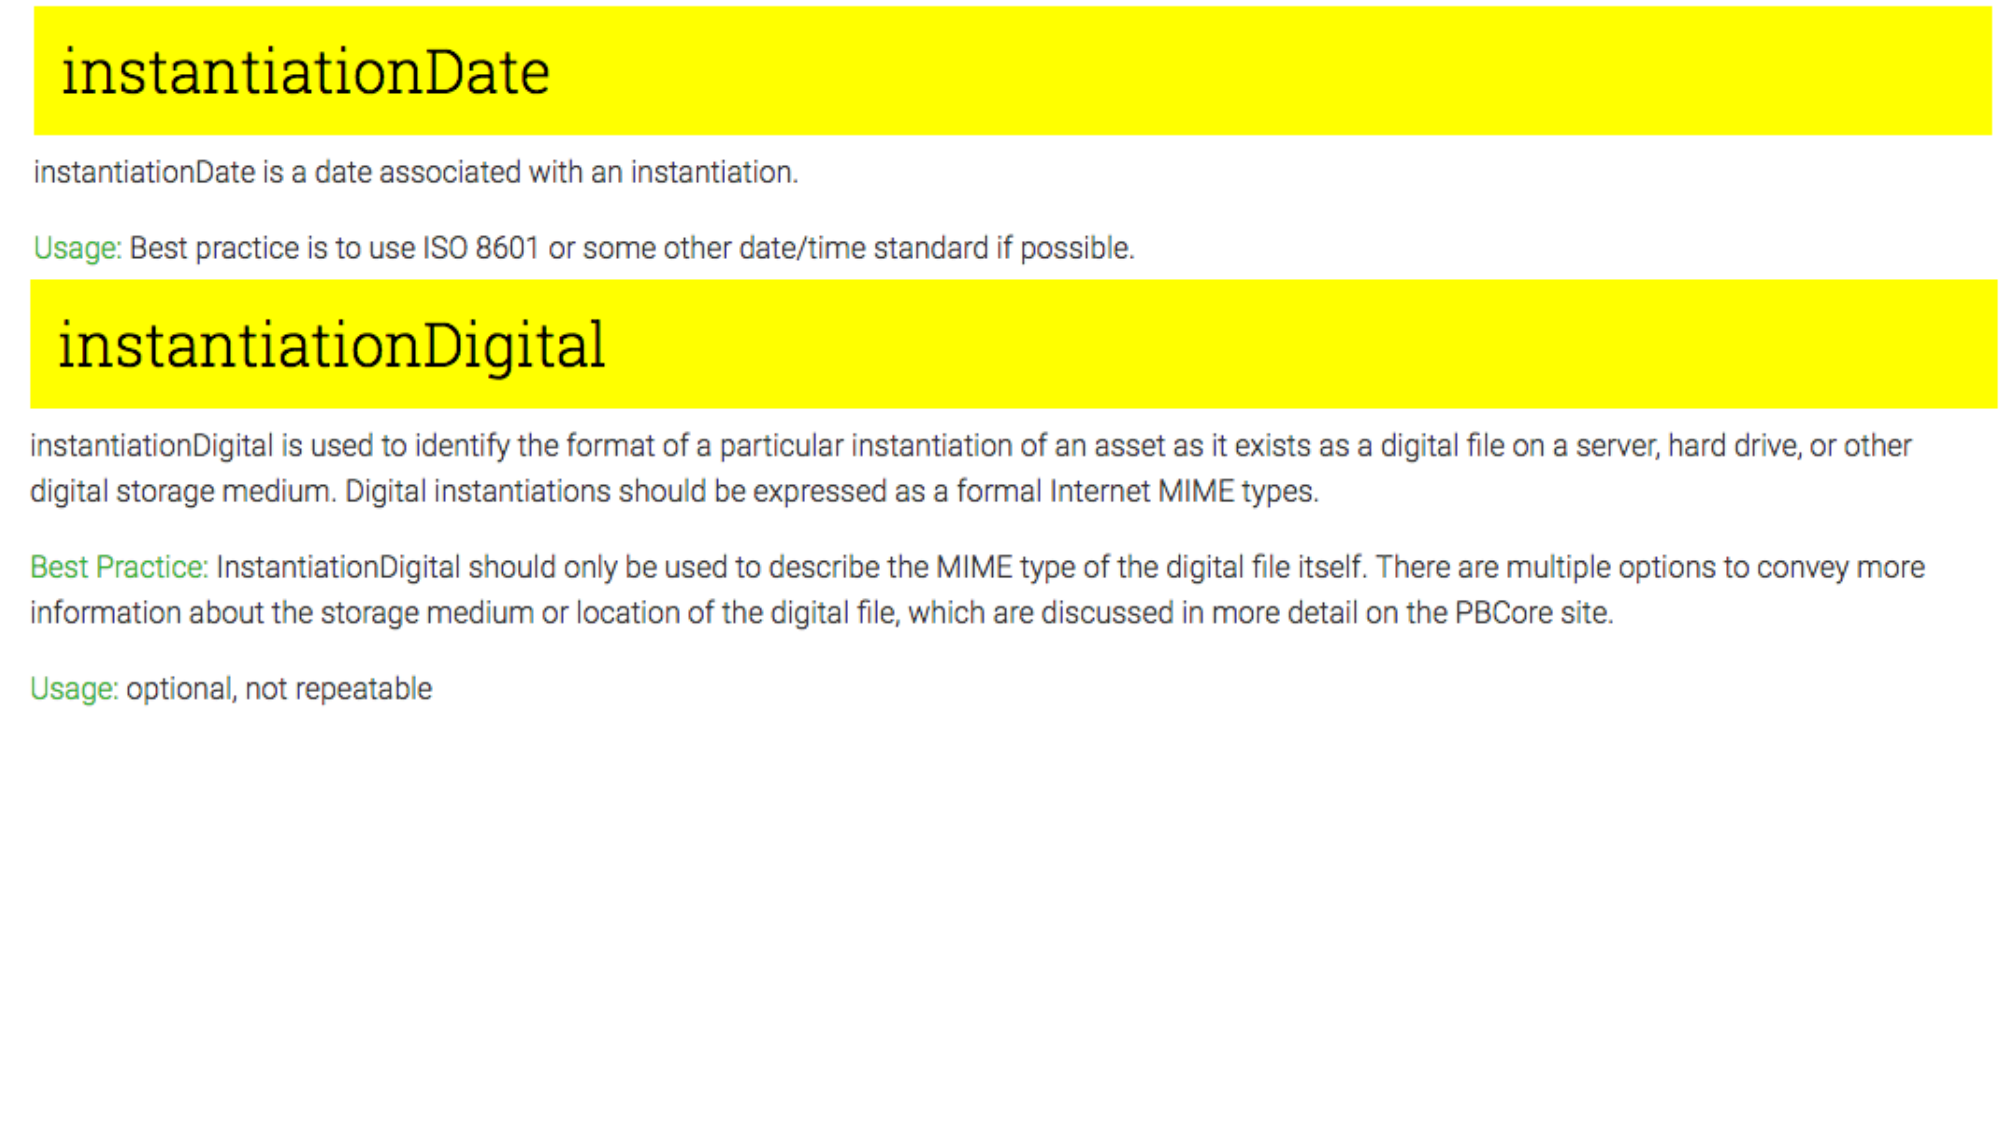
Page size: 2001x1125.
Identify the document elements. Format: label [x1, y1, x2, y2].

picture [27, 0, 2000, 730]
